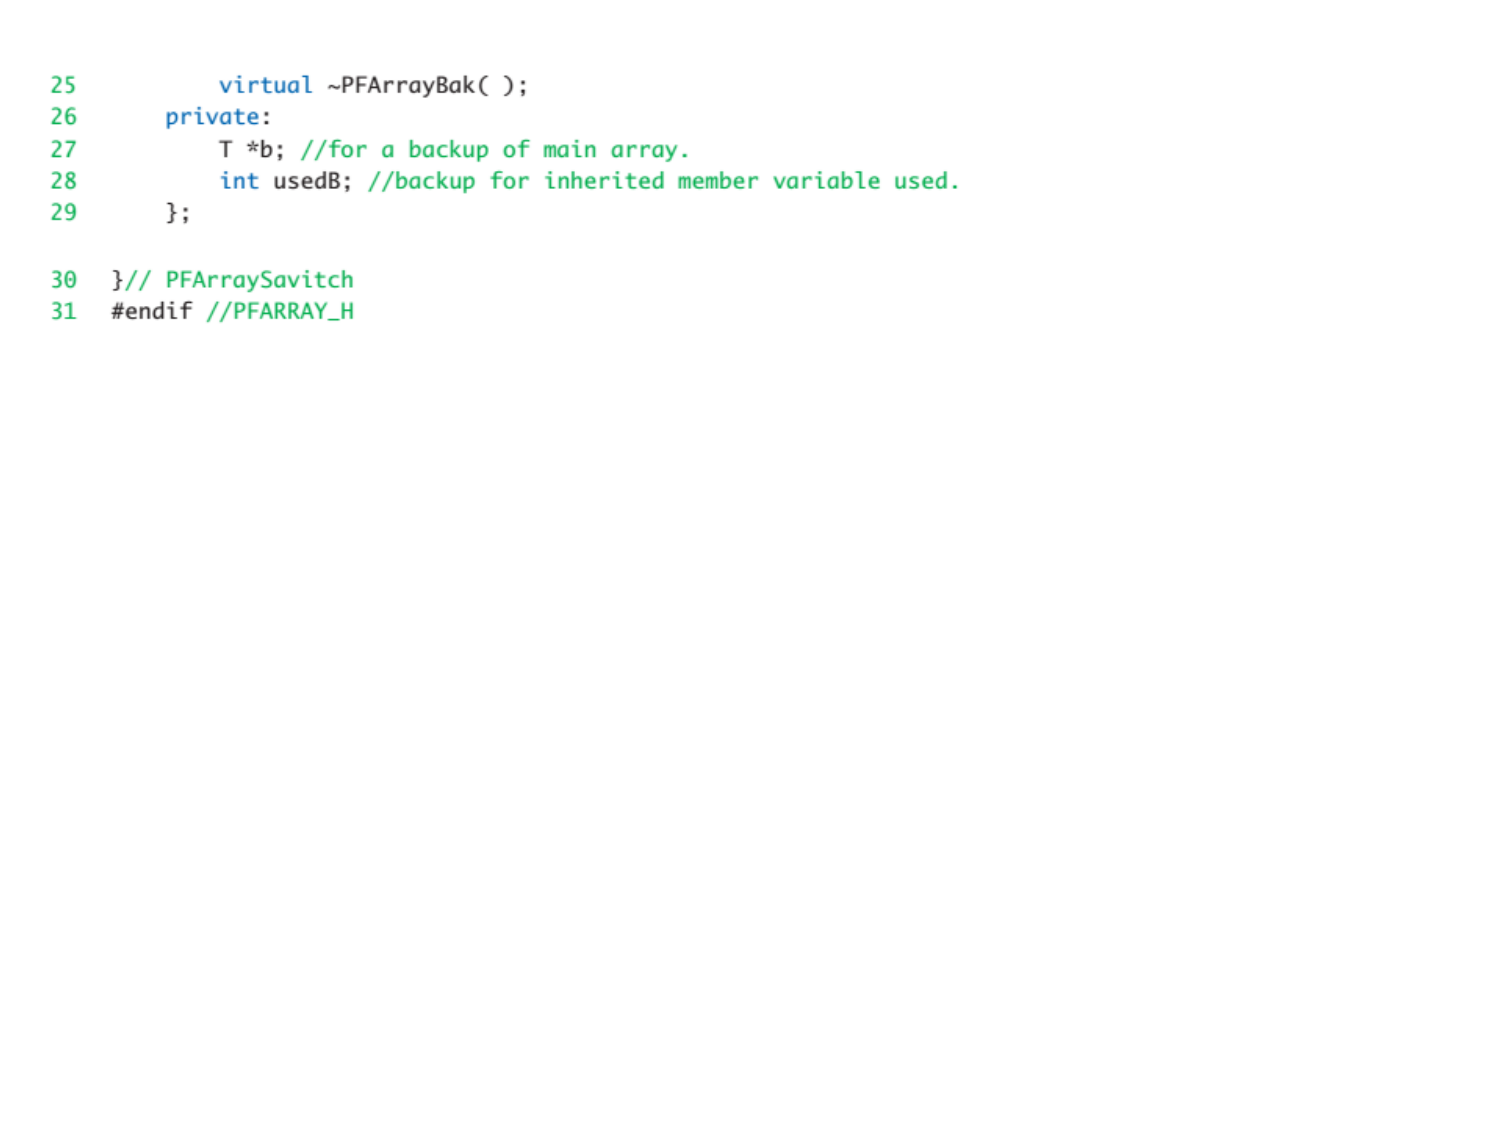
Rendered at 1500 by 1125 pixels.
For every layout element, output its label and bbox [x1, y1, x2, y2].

picture [43, 68, 963, 327]
